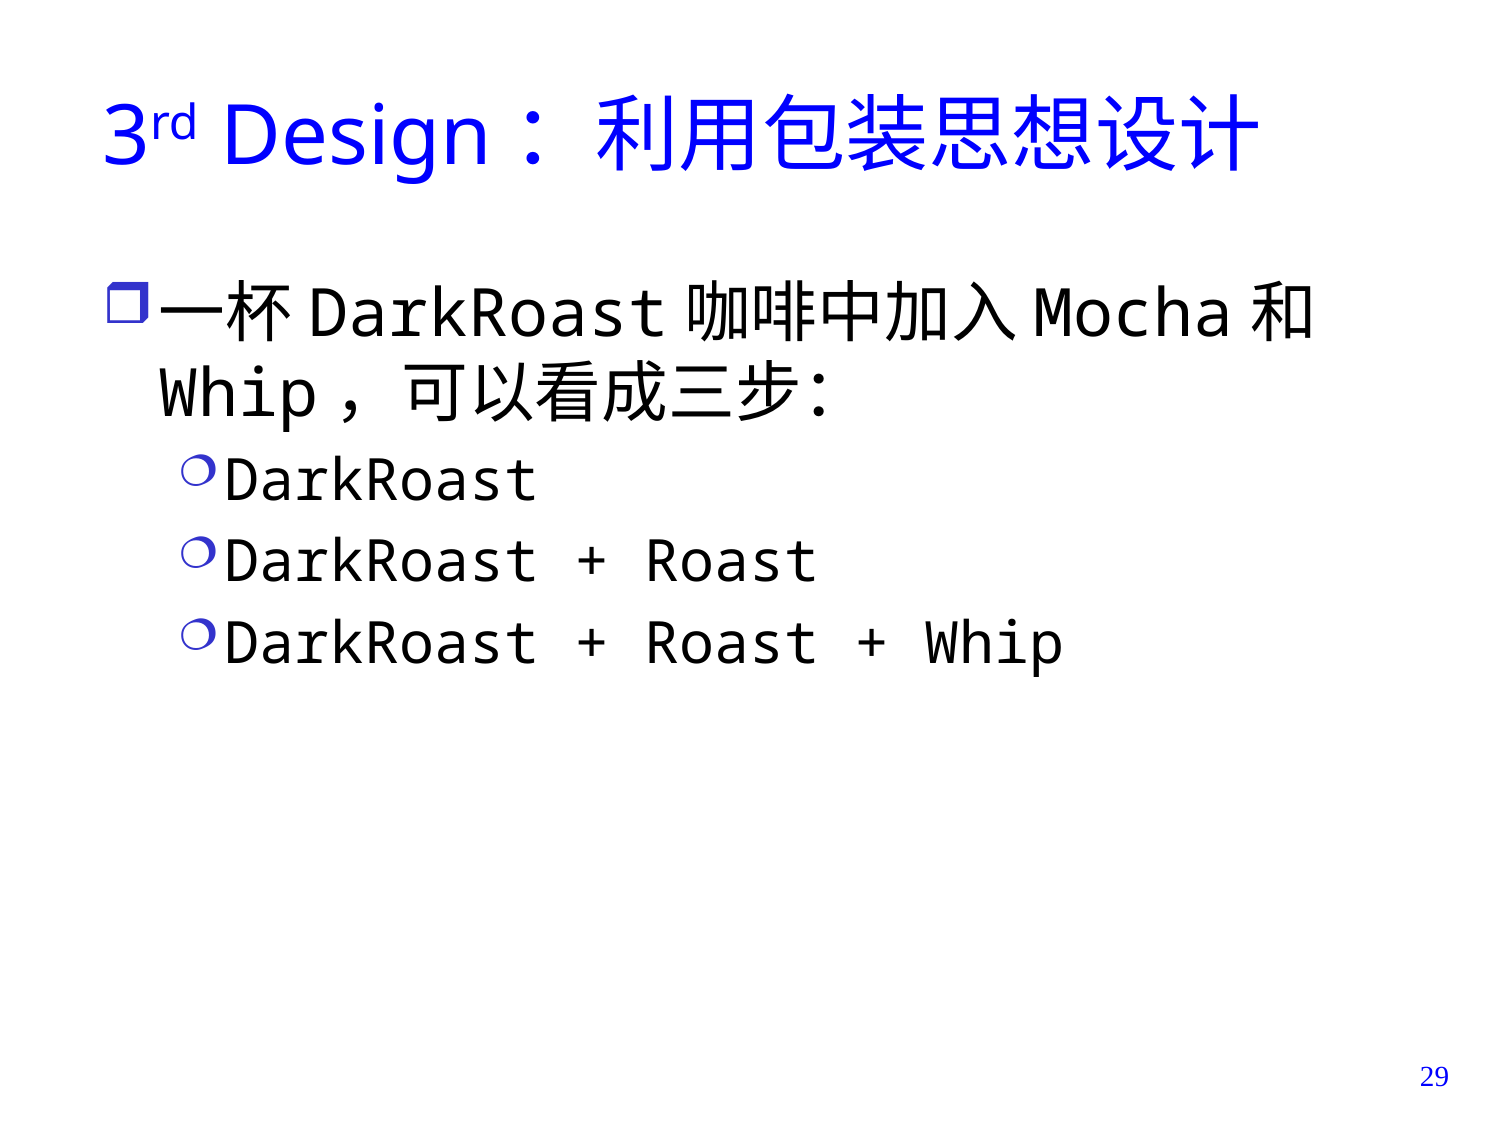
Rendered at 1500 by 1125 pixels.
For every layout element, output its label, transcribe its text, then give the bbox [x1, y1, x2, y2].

title 3rd Design：利用包装思想设计 [87, 37, 1363, 225]
list 一杯DarkRoast咖啡中加入Mocha和Whip，可以看成三步： DarkRoast DarkRoast + Roast DarkRoast + Roast + Whip [87, 262, 1363, 1025]
slide_number 29 [1364, 1049, 1465, 1125]
